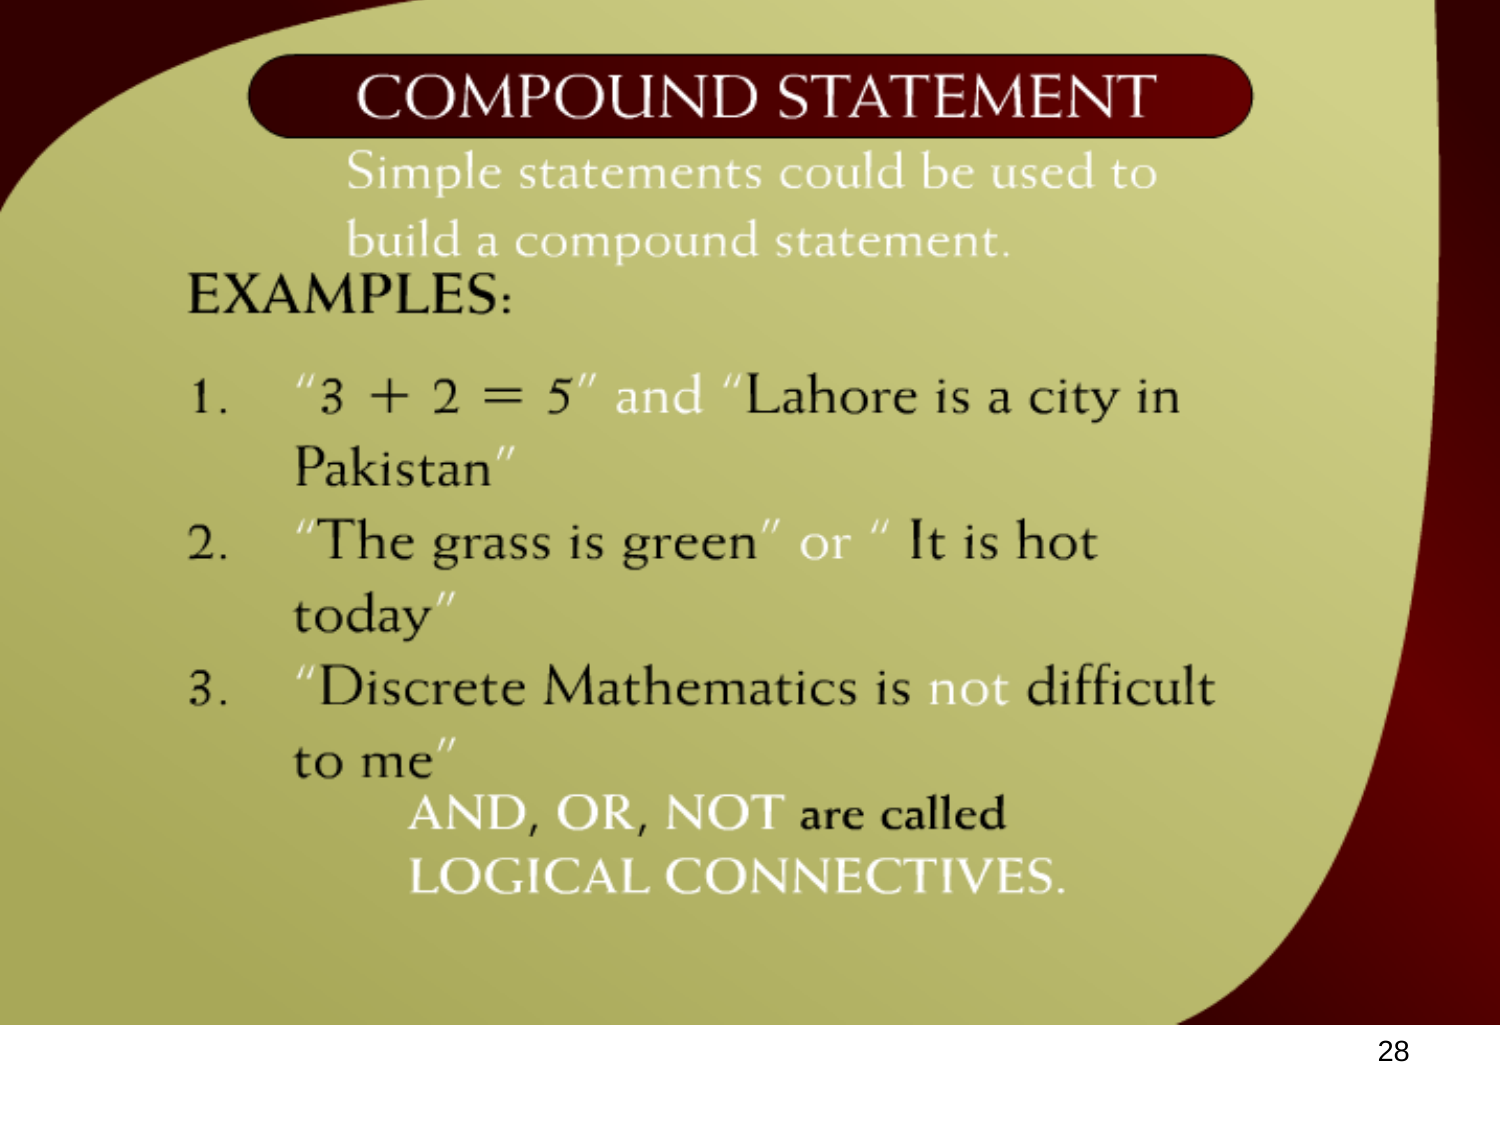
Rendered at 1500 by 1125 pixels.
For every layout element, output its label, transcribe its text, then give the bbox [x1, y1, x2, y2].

slide_number 28 [1074, 1025, 1425, 1103]
picture [0, 0, 1500, 1025]
